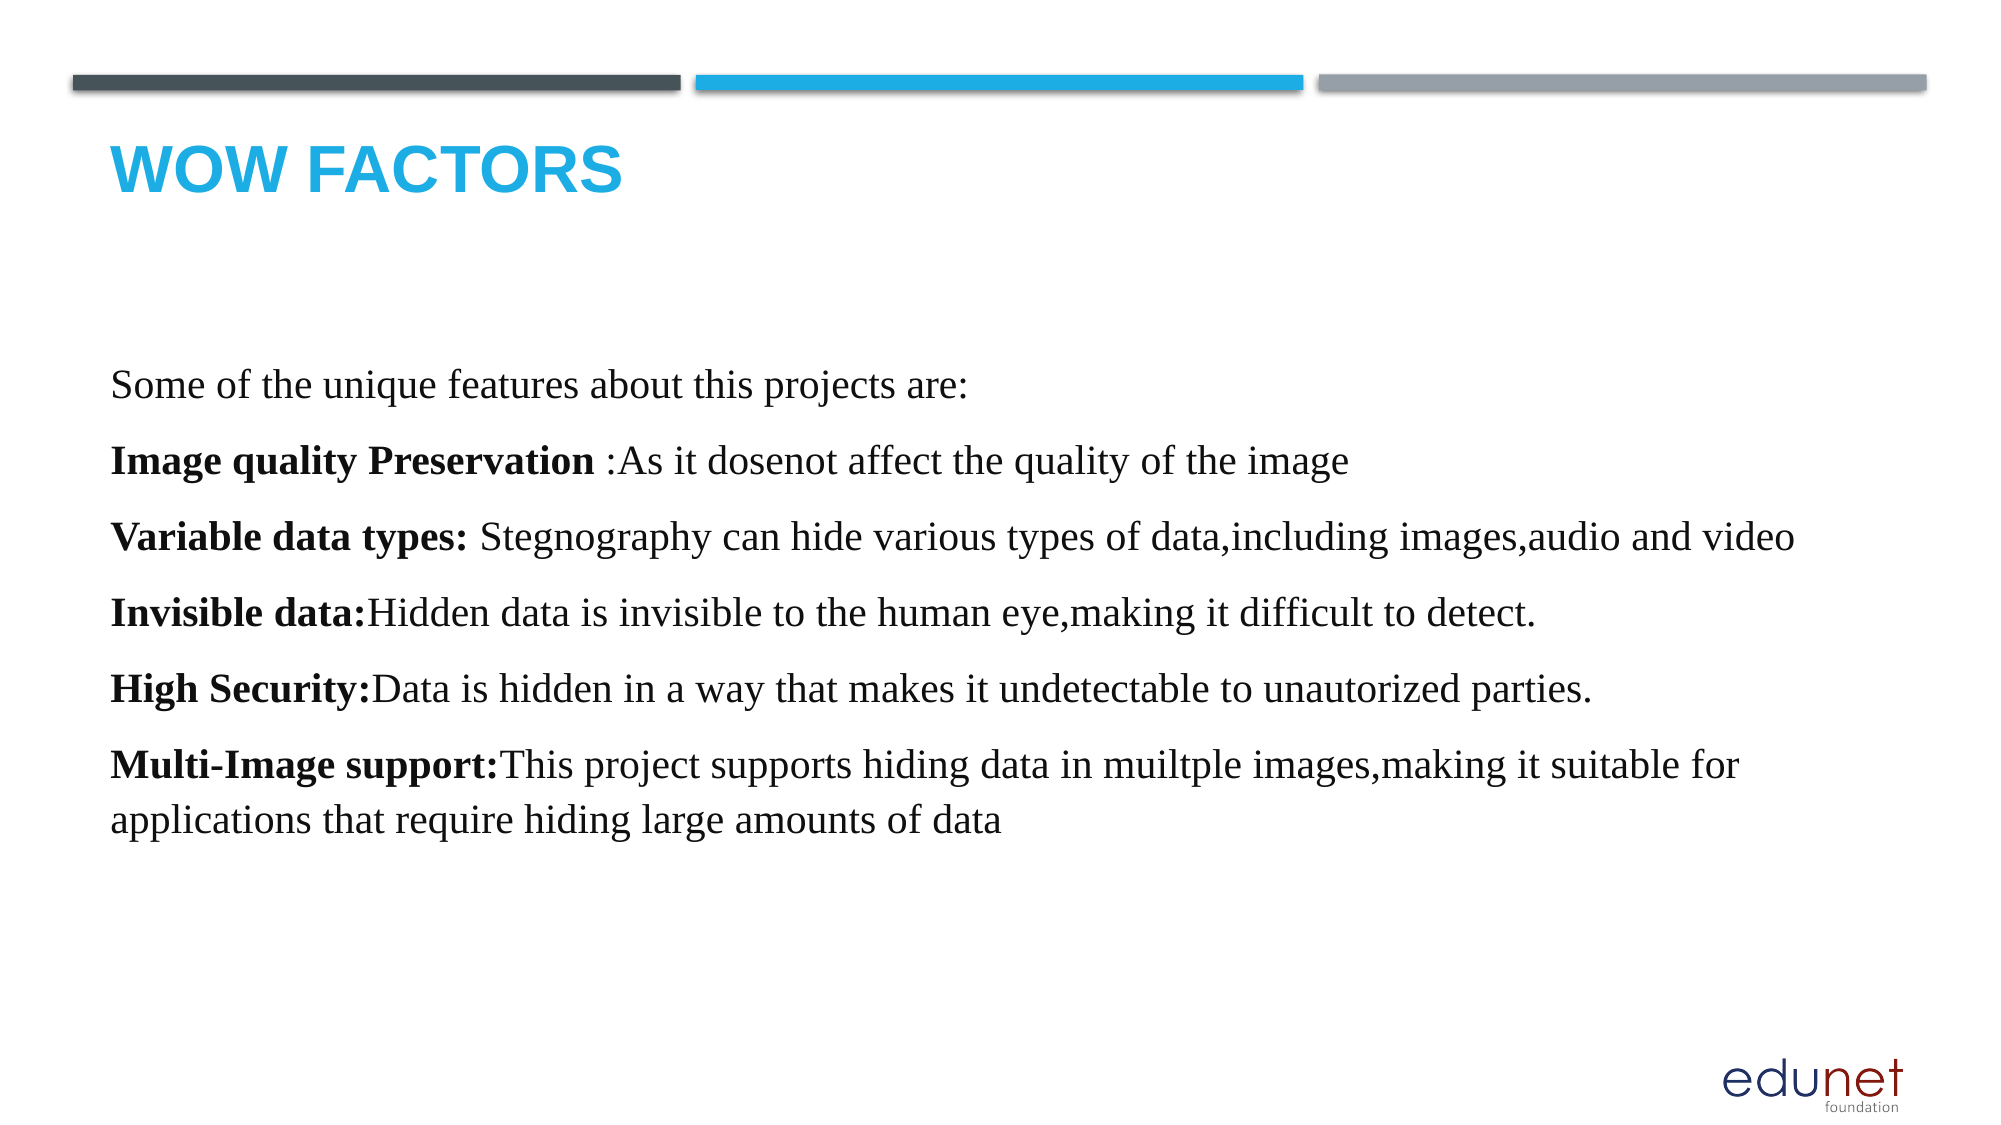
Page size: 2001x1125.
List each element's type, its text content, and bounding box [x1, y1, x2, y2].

list Some of the unique features about this projects are: Image quality Preservation :As it dosenot affect the quality of the image Variable data types: Stegnography can hide various types of data,including images,audio and video Invisible data:Hidden data is invisible to the human eye,making it difficult to detect. High Security:Data is hidden in a way that makes it undetectable to unautorized parties. Multi-Image support:This project supports hiding data in muiltple images,making it suitable for applications that require hiding large amounts of data [95, 213, 1905, 981]
title Wow factors [95, 126, 1905, 213]
picture [1719, 1056, 1905, 1116]
